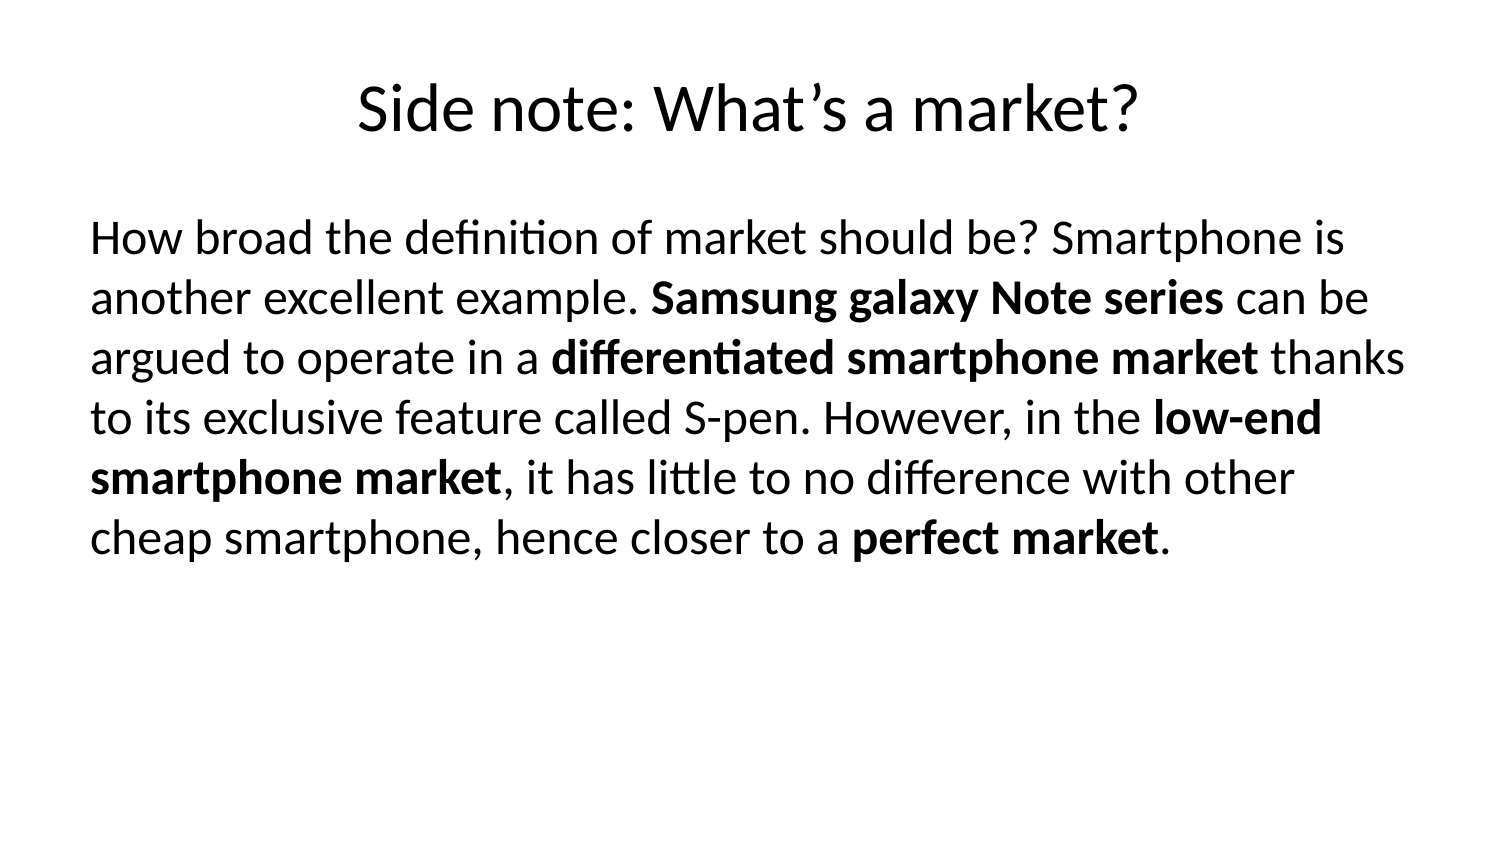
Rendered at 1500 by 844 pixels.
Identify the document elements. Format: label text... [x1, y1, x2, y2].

list How broad the definition of market should be? Smartphone is another excellent example. Samsung galaxy Note series can be argued to operate in a differentiated smartphone market thanks to its exclusive feature called S-pen. However, in the low-end smartphone market, it has little to no difference with other cheap smartphone, hence closer to a perfect market. [75, 196, 1425, 754]
title Side note: What’s a market? [75, 33, 1425, 175]
